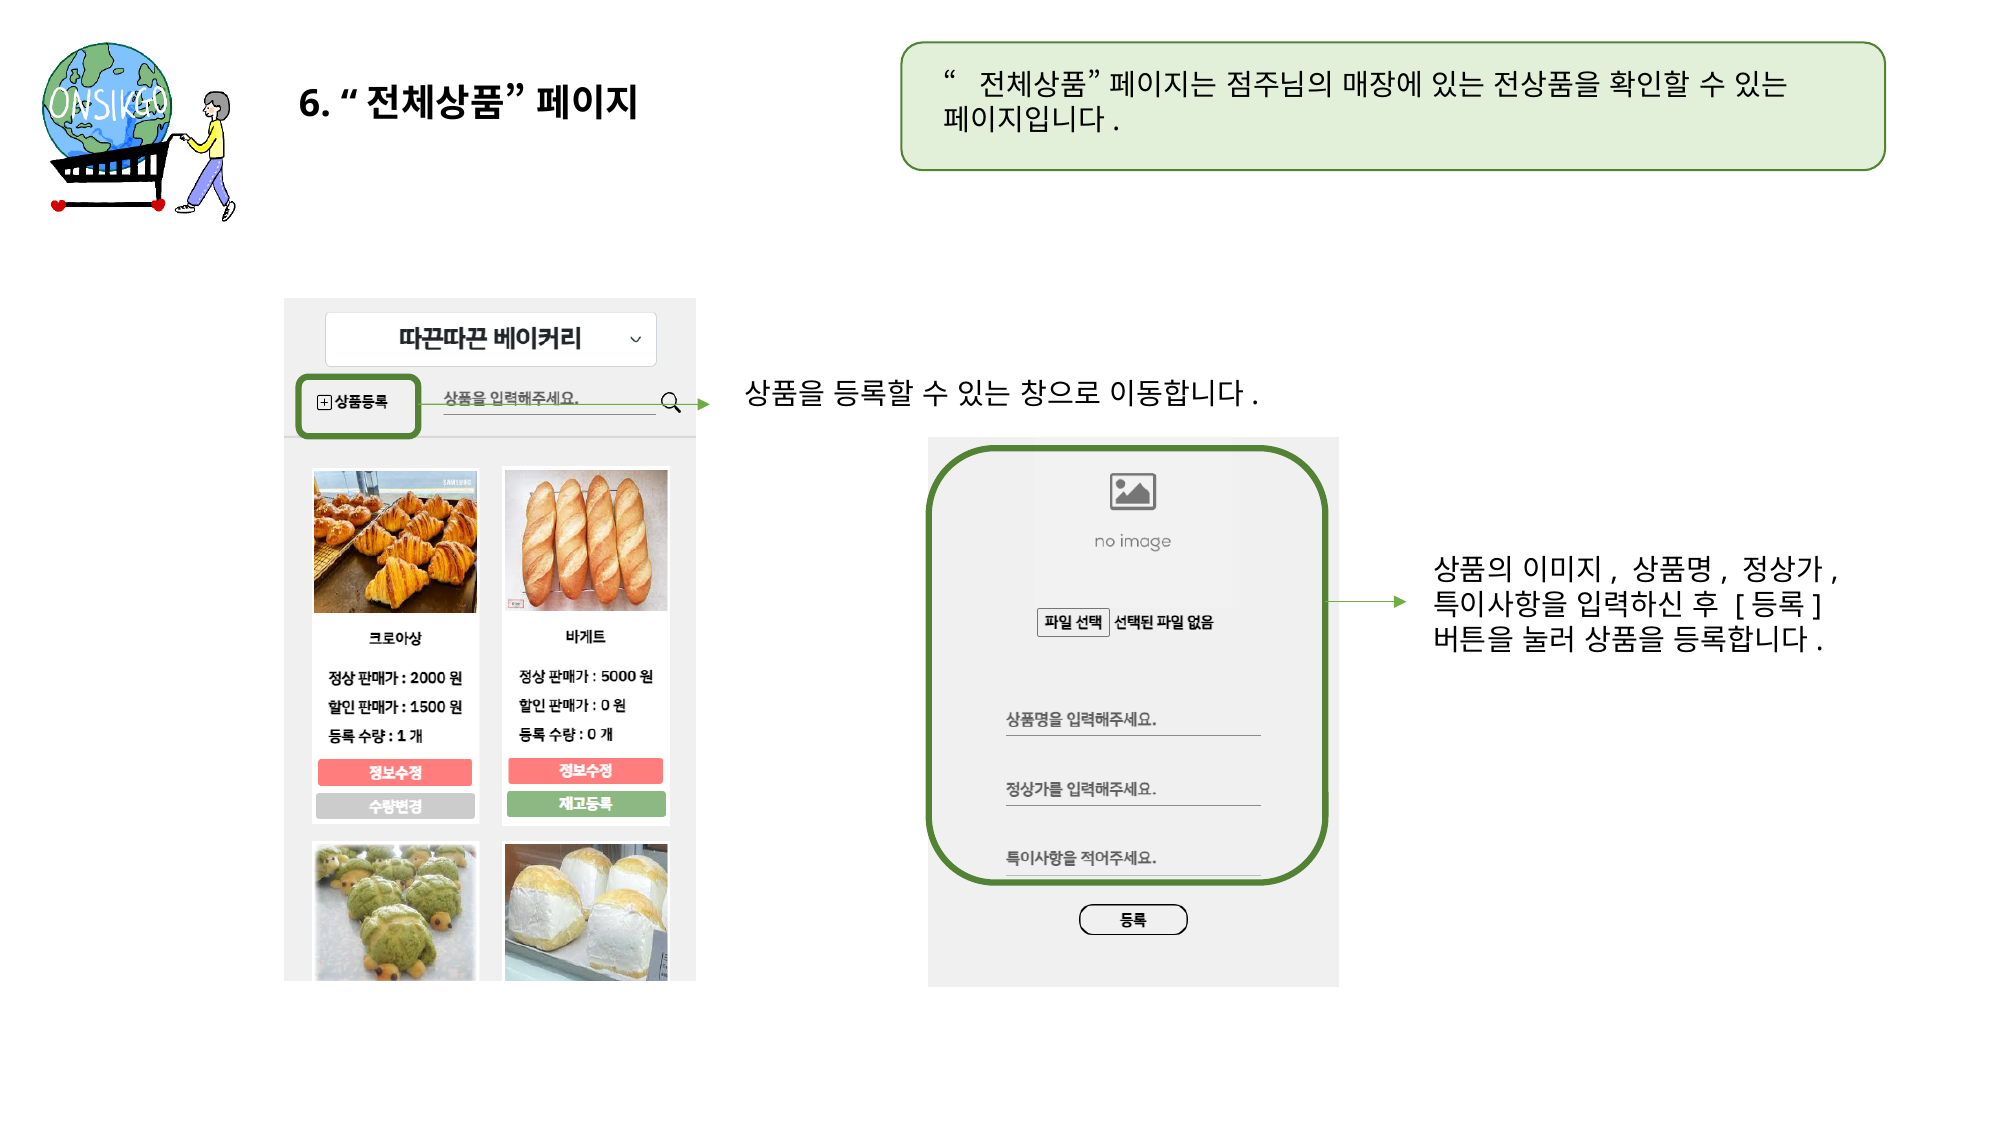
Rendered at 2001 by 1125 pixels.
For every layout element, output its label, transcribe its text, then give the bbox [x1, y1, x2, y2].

text_box 6. “전체상품” 페이지 [284, 71, 791, 132]
text_box “전체상품” 페이지는 점주님의 매장에 있는 전상품을 확인할 수 있는 페이지입니다. [928, 58, 1858, 144]
picture [284, 298, 696, 981]
picture [42, 42, 236, 222]
text_box 상품을 등록할 수 있는 창으로 이동합니다. [729, 368, 1351, 418]
text_box [900, 41, 1887, 172]
text_box 상품의 이미지, 상품명, 정상가, 특이사항을 입력하신 후 [등록] 버튼을 눌러 상품을 등록합니다. [1418, 544, 1864, 664]
picture [928, 437, 1339, 987]
